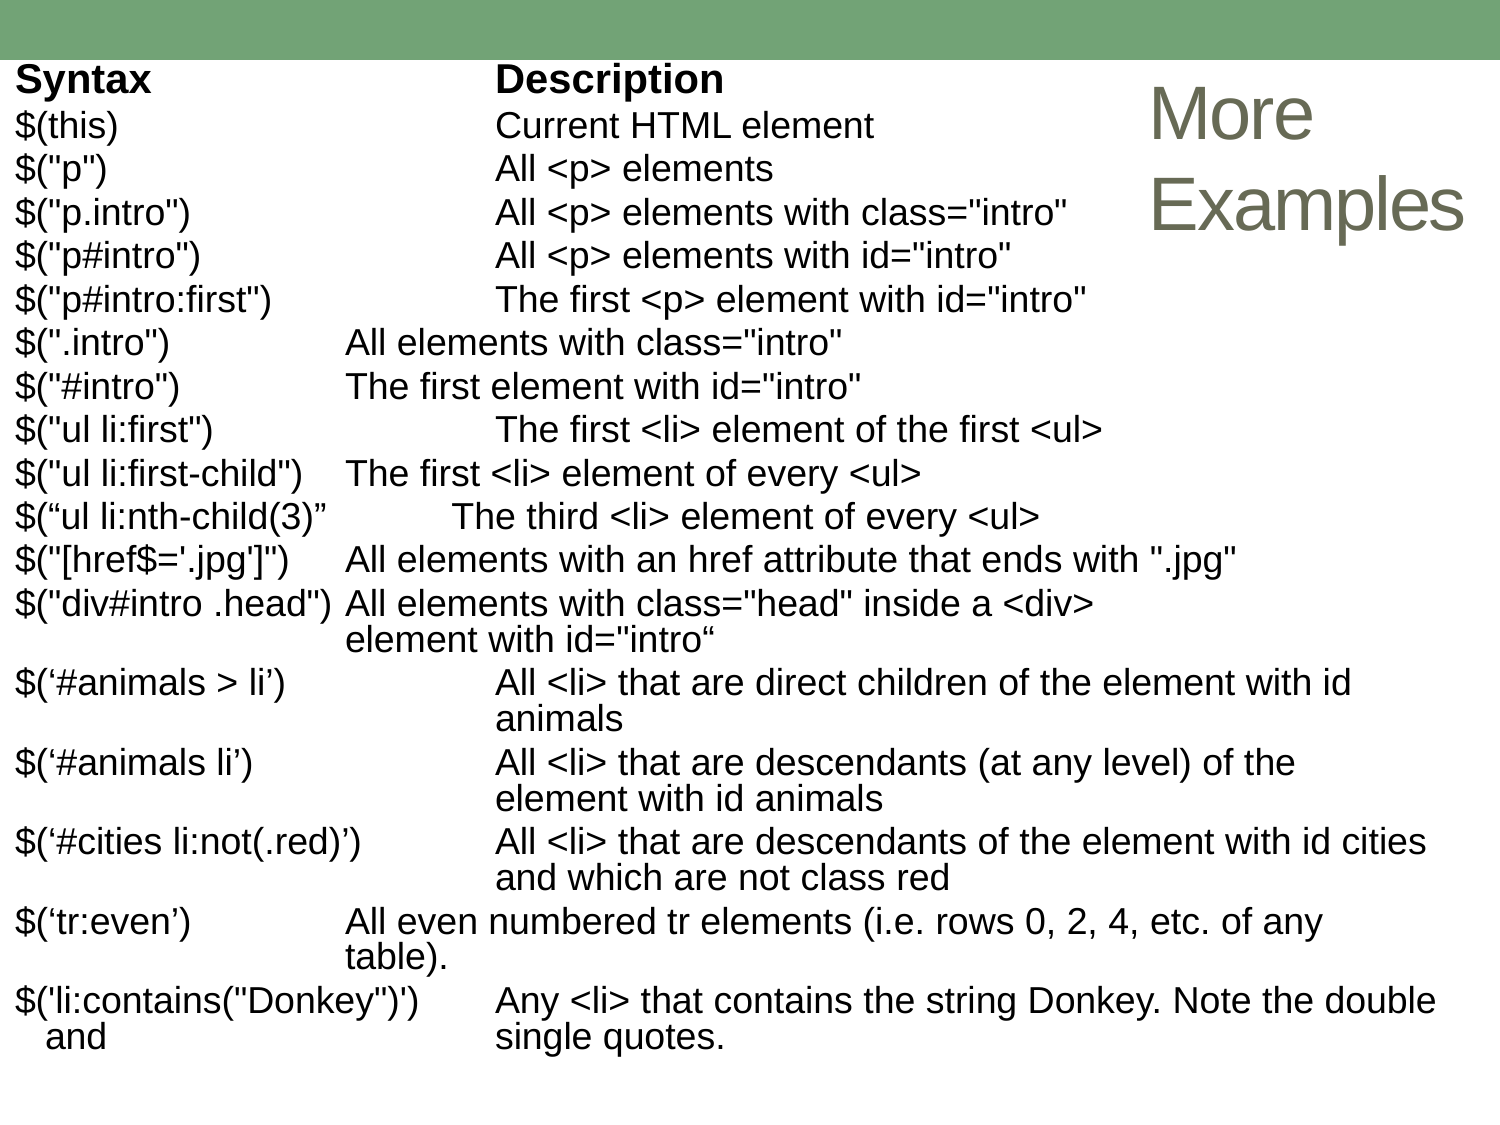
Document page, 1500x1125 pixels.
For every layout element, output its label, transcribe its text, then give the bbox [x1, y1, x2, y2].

list Syntax Description $(this) Current HTML element $("p") All <p> elements $("p.intro") All <p> elements with class="intro" $("p#intro") All <p> elements with id="intro" $("p#intro:first") The first <p> element with id="intro" $(".intro") All elements with class="intro" $("#intro") The first element with id="intro" $("ul li:first") The first <li> element of the first <ul> $("ul li:first-child") The first <li> element of every <ul> $(“ul li:nth-child(3)” The third <li> element of every <ul> $("[href$='.jpg']") All elements with an href attribute that ends with ".jpg" $("div#intro .head") All elements with class="head" inside a <div> element with id="intro“ $(‘#animals > li’) All <li> that are direct children of the element with id animals $(‘#animals li’) All <li> that are descendants (at any level) of the element with id animals $(‘#cities li:not(.red)’) All <li> that are descendants of the element with id cities and which are not class red $(‘tr:even’) All even numbered tr elements (i.e. rows 0, 2, 4, etc. of any table). $('li:contains("Donkey")') Any <li> that contains the string Donkey. Note the double and single quotes. [0, 54, 1500, 984]
